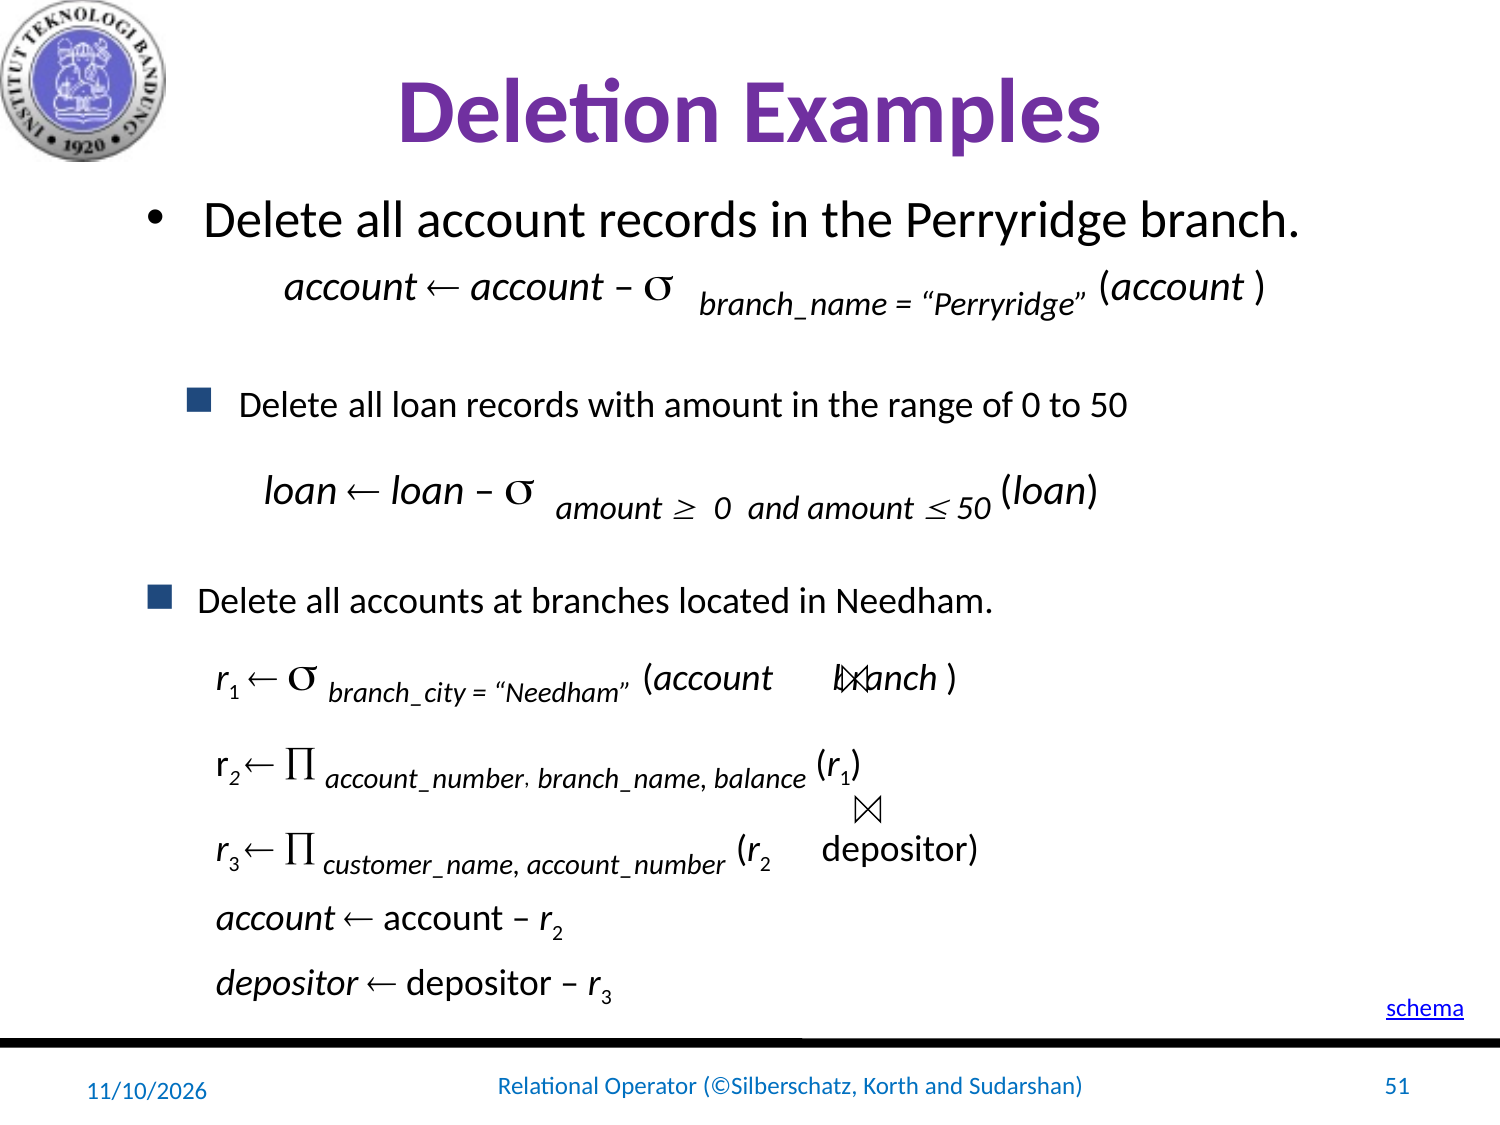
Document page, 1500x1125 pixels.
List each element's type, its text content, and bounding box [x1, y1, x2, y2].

text_box Delete all loan records with amount in the range of 0 to 50 [174, 368, 1144, 434]
list Delete all account records in the Perryridge branch. [130, 176, 1322, 263]
text_box loan  loan – amount 0and amount  50 (loan) [248, 439, 1115, 534]
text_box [200, 632, 1191, 959]
text_box schema [1371, 984, 1480, 1030]
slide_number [58, 1054, 223, 1125]
picture [0, 0, 166, 162]
text_box account  account – branch_name = “Perryridge” (account ) [269, 234, 1282, 375]
text_box Delete all accounts at branches located in Needham. [135, 568, 1463, 629]
footer Relational Operator (©Silberschatz, Korth and Sudarshan) [246, 1054, 1336, 1115]
slide_number 51 [1359, 1054, 1425, 1115]
title Deletion Examples [75, 11, 1425, 200]
